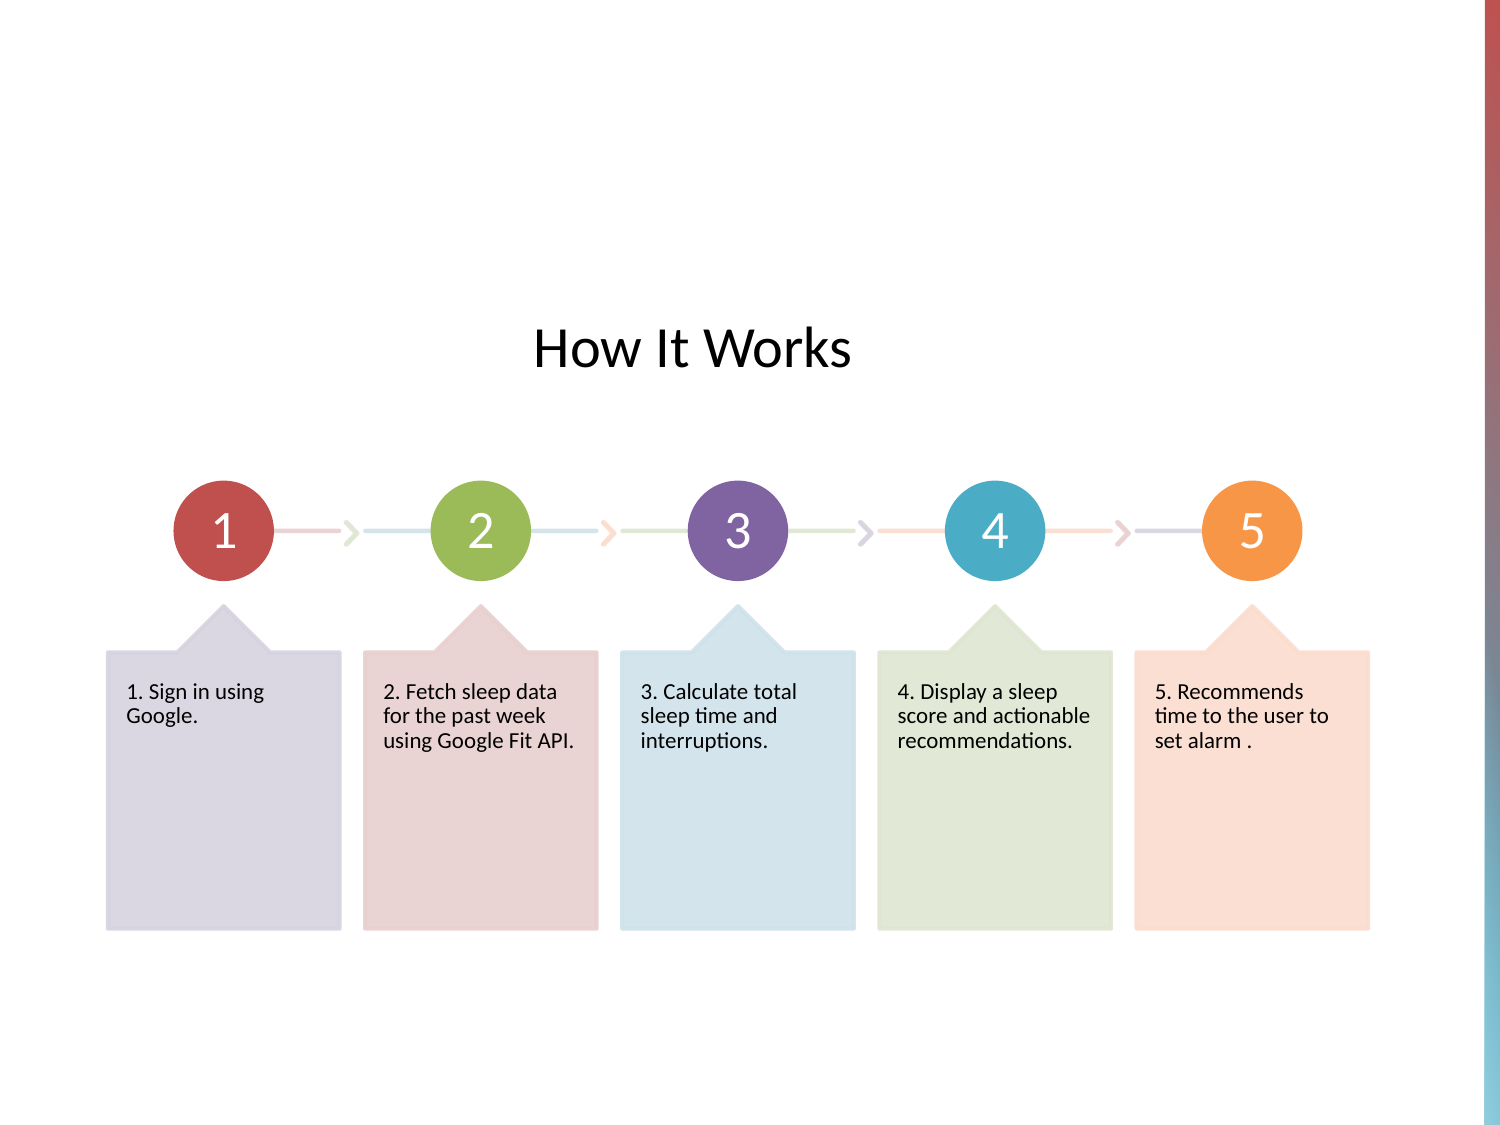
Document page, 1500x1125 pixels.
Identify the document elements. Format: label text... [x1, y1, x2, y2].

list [107, 415, 1395, 996]
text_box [1484, 0, 1500, 1125]
title How It Works [107, 121, 1279, 387]
